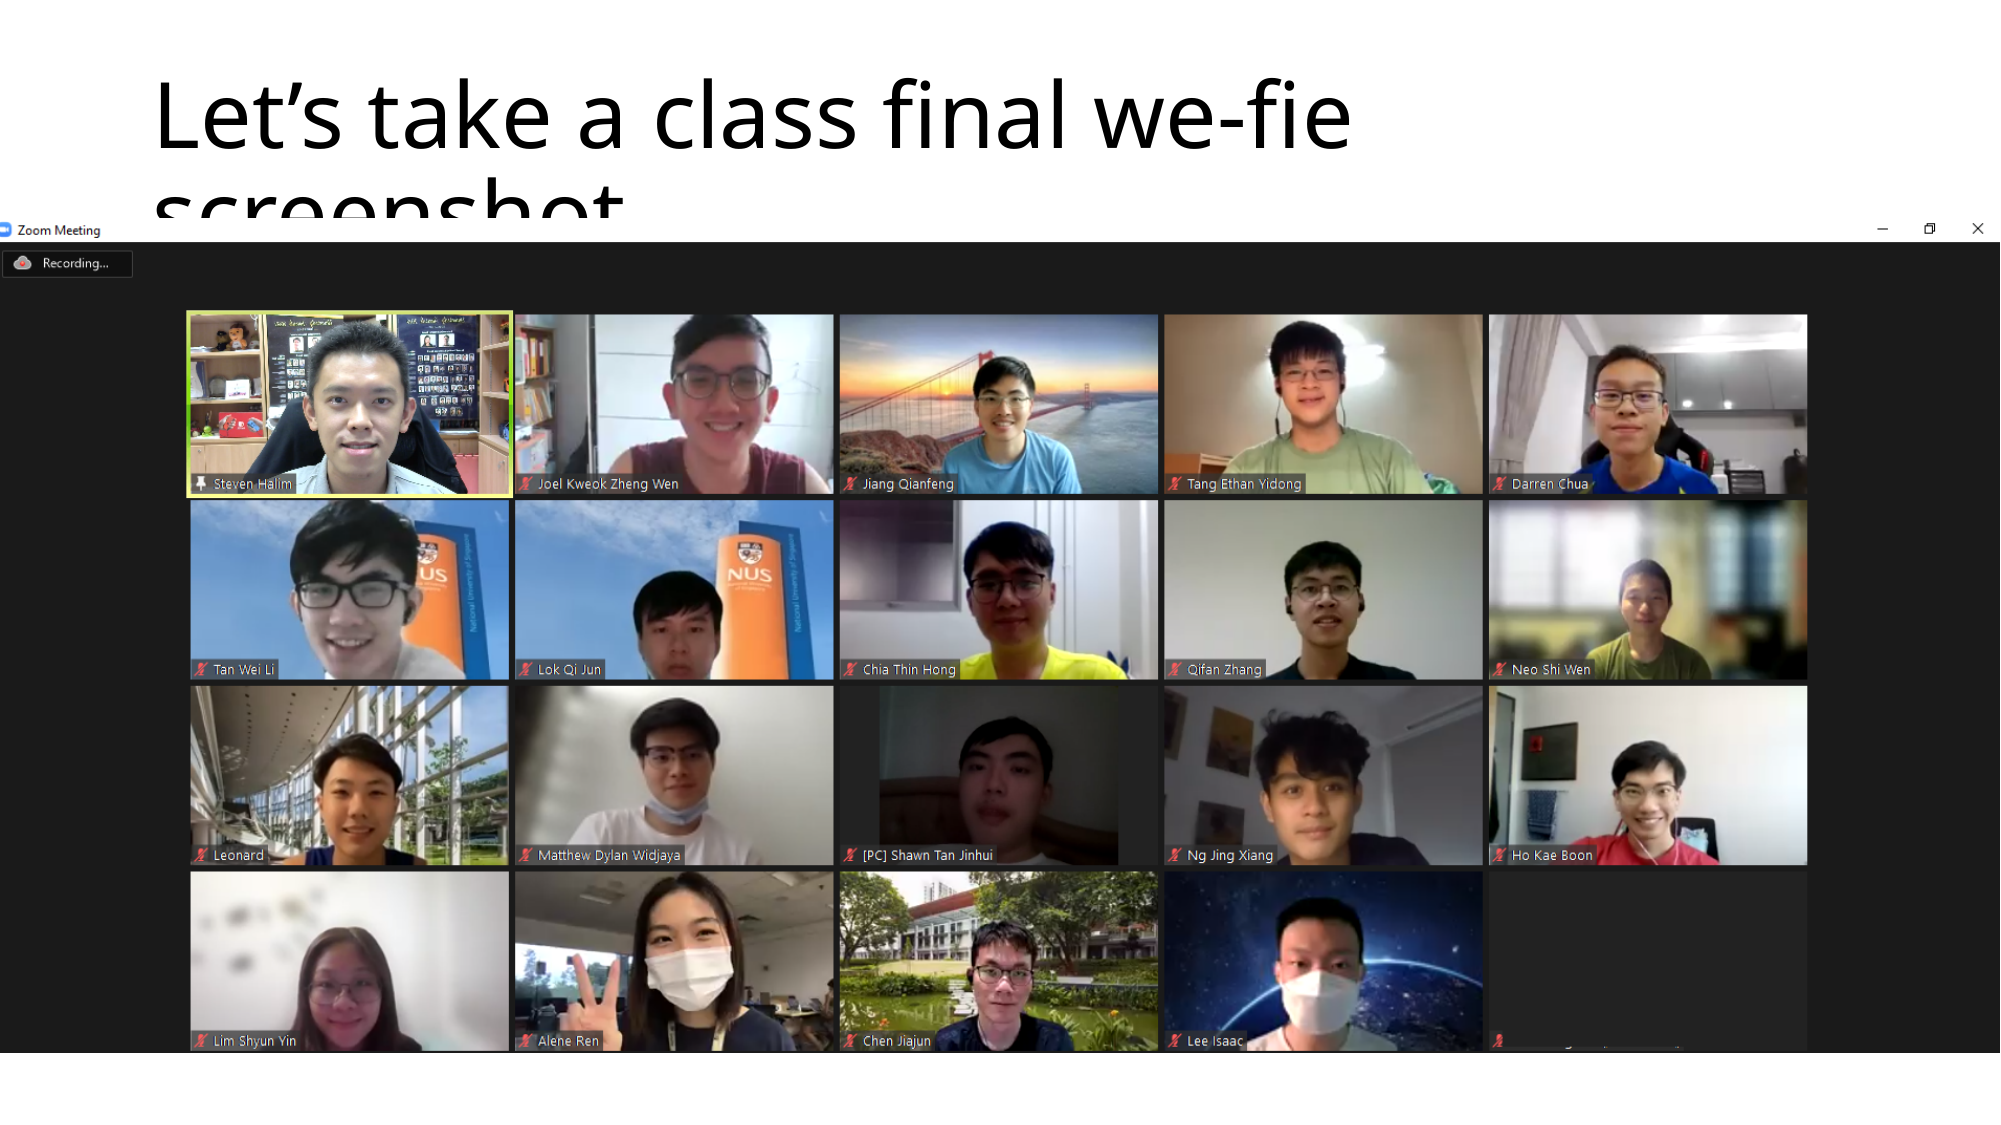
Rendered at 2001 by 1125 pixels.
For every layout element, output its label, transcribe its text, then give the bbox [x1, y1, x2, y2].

title Let’s take a class final we-fie screenshot [137, 59, 1863, 218]
picture [0, 218, 2000, 1053]
